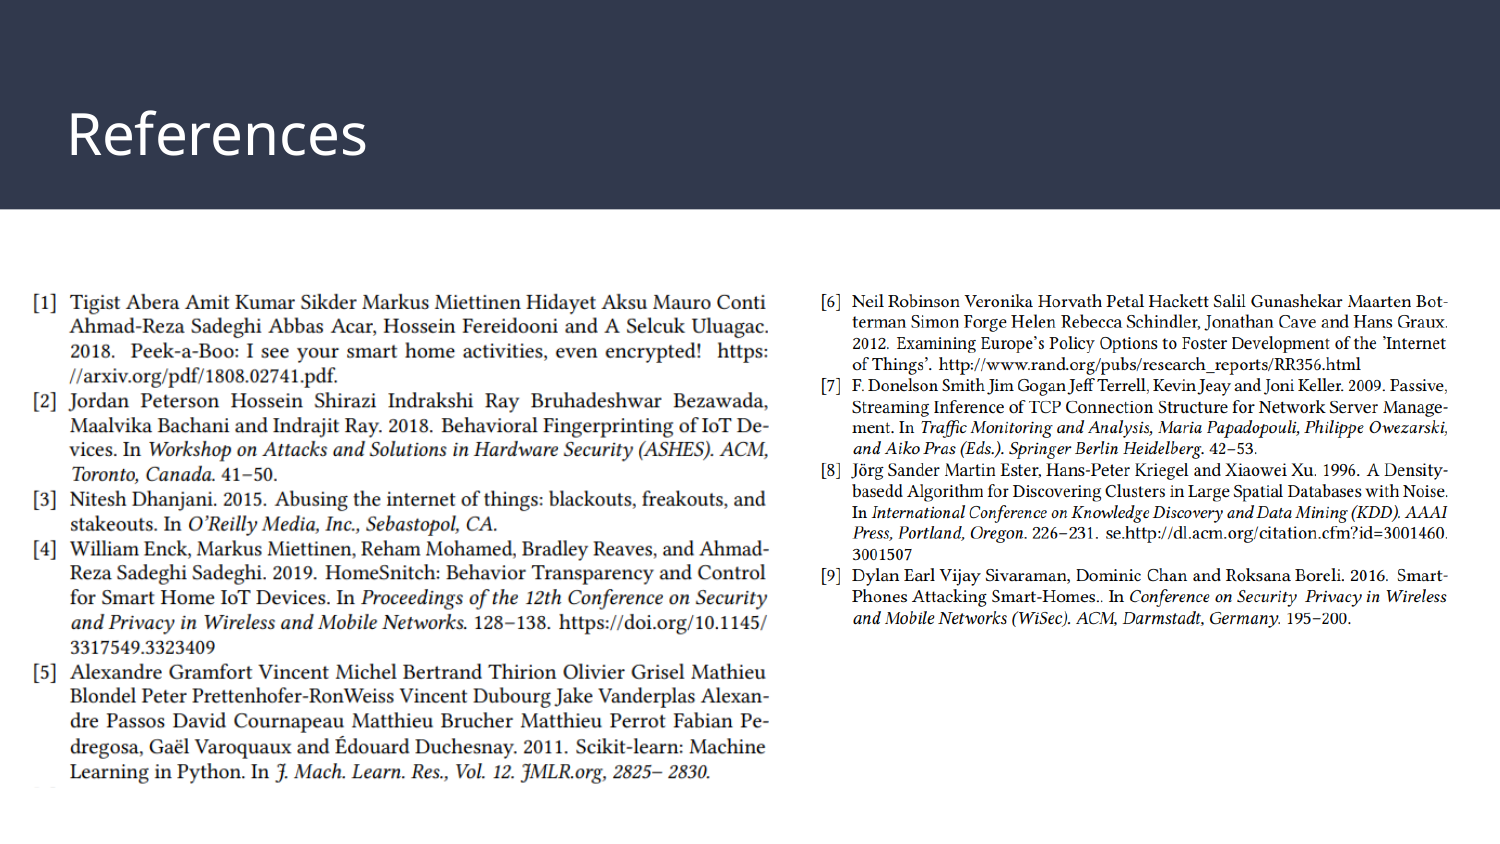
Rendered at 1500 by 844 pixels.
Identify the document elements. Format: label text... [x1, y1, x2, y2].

picture [815, 290, 1459, 638]
title References [51, 82, 1449, 185]
picture [30, 282, 809, 788]
